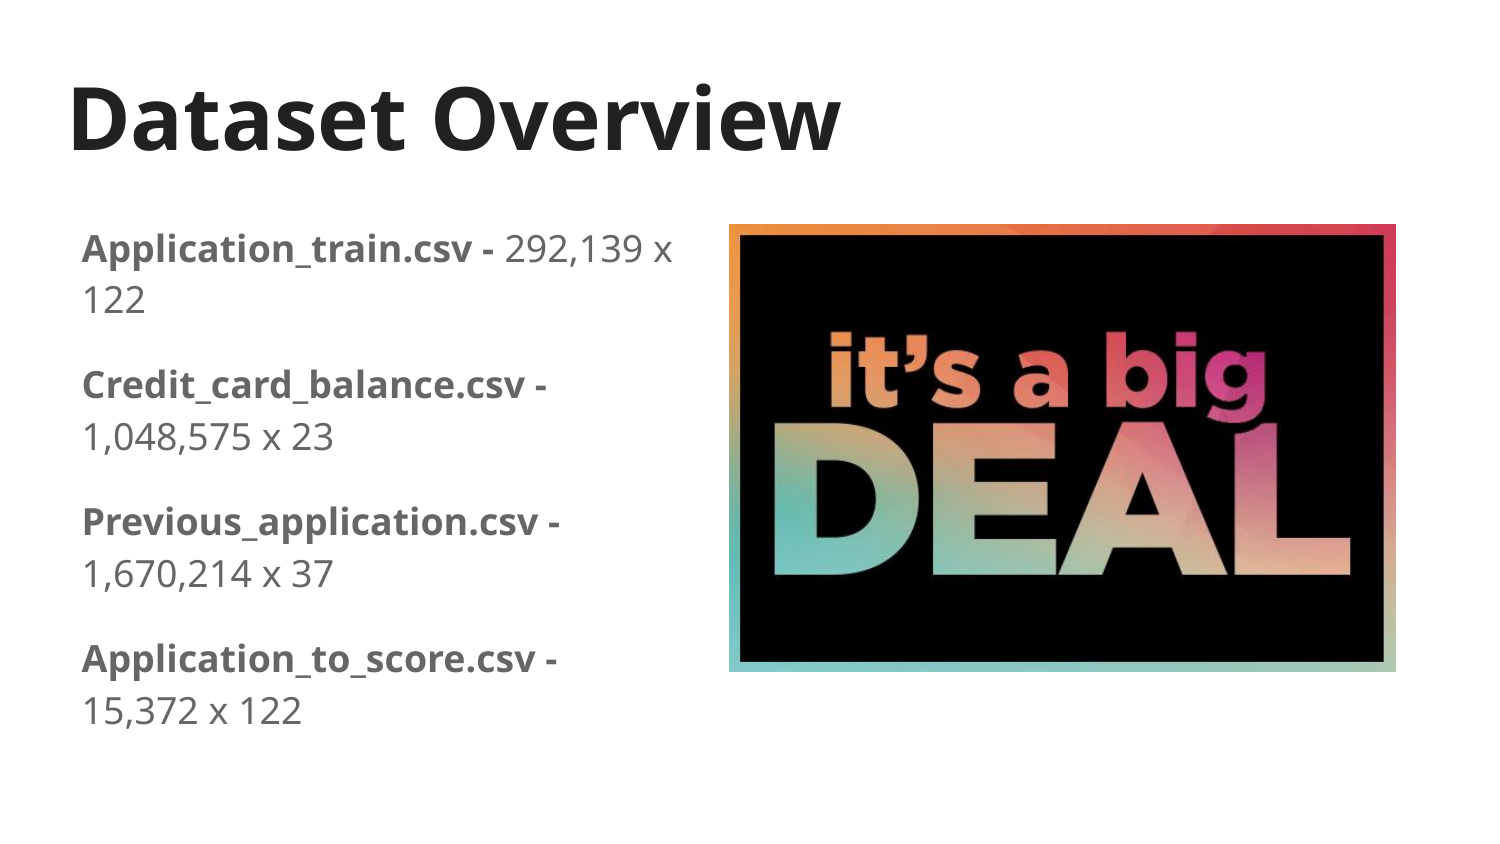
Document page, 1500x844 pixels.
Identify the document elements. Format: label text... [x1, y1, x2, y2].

picture [729, 224, 1396, 672]
title Dataset Overview [51, 48, 1449, 180]
list Application_train.csv - 292,139 x 122 Credit_card_balance.csv - 1,048,575 x 23 Previous_application.csv - 1,670,214 x 37 Application_to_score.csv - 15,372 x 122 [66, 202, 695, 751]
